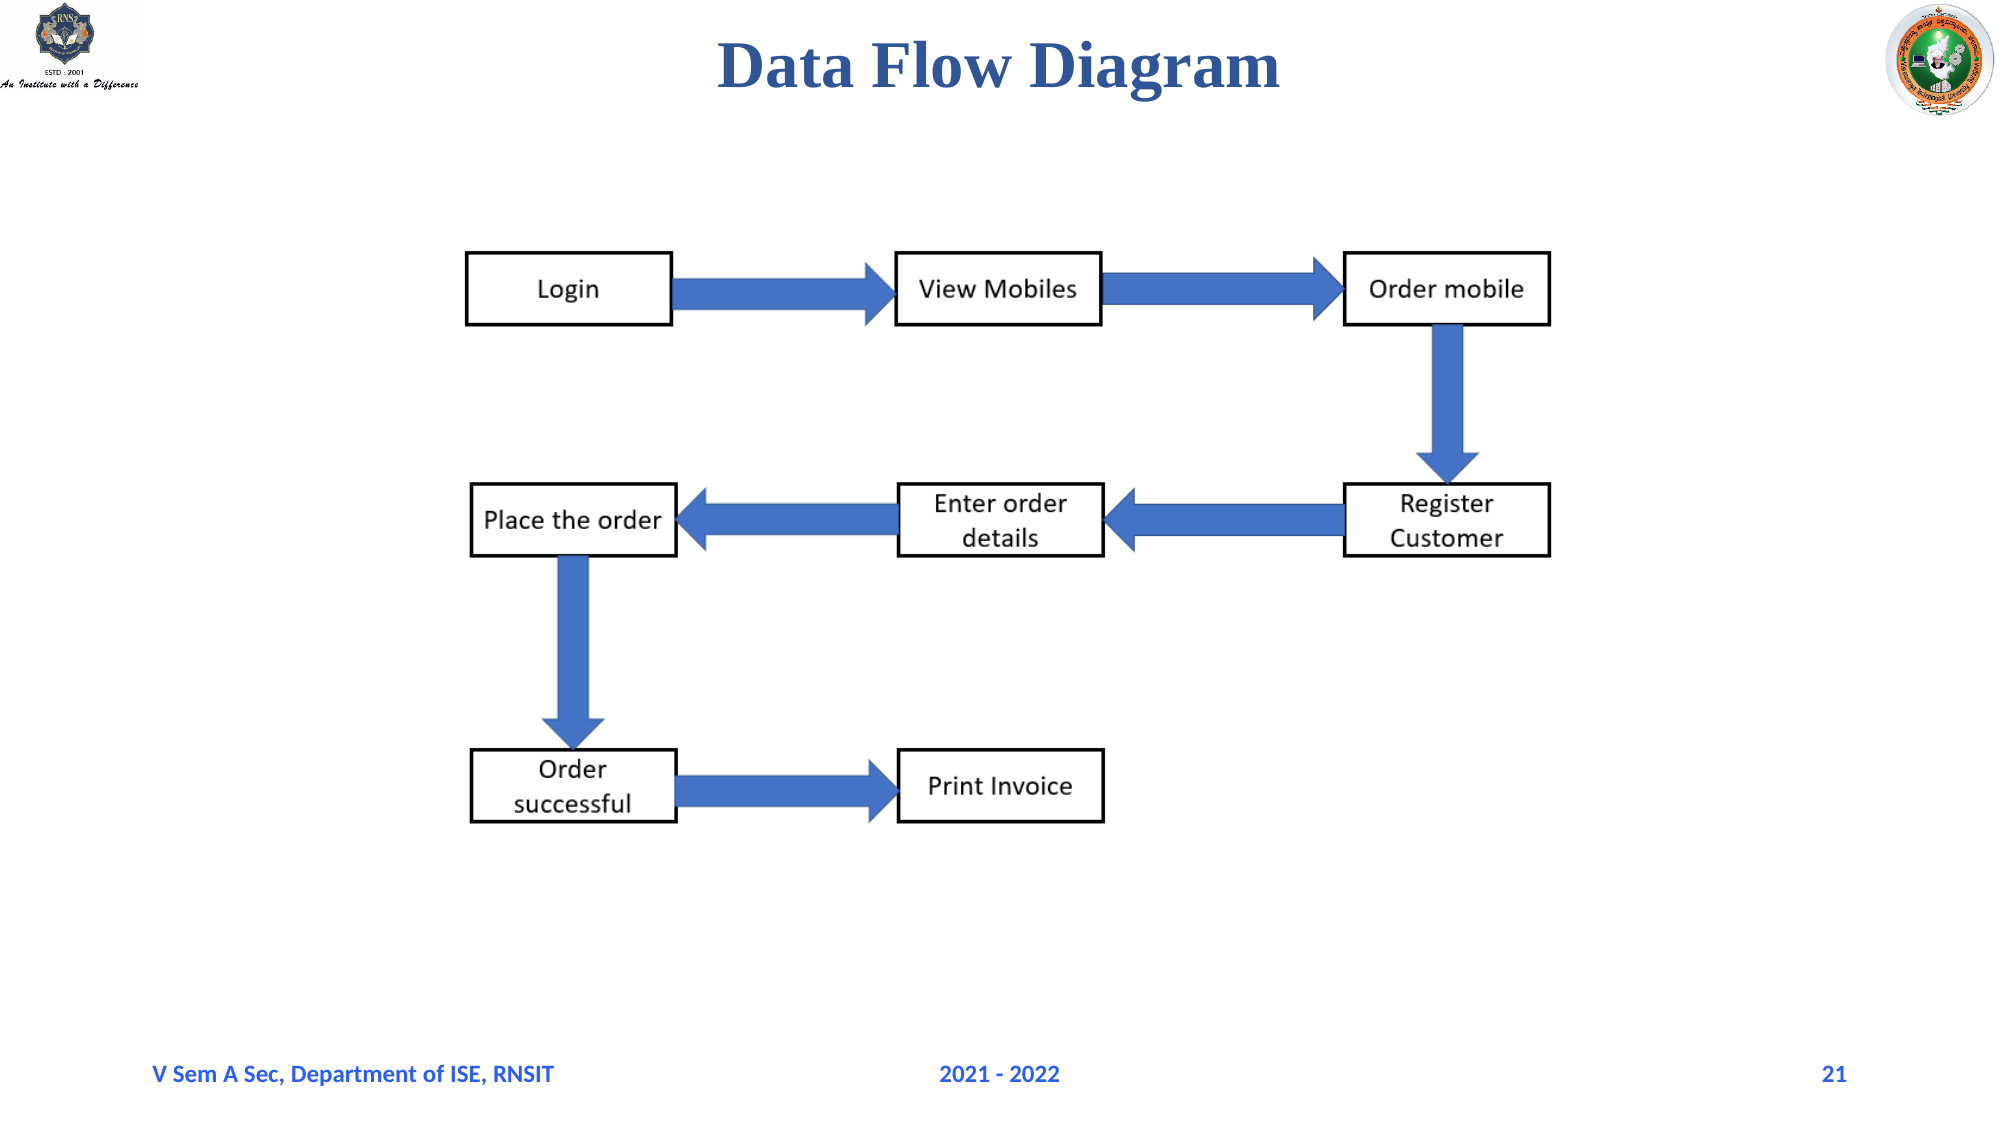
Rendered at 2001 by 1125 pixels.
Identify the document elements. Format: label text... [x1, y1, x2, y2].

footer 2021 - 2022 [662, 1042, 1338, 1103]
picture [0, 0, 138, 90]
slide_number 21 [1412, 1042, 1863, 1103]
picture [402, 220, 1600, 905]
slide_number V Sem A Sec, Department of ISE, RNSIT [137, 1042, 662, 1103]
text_box [78, 162, 1922, 1012]
title Data Flow Diagram [137, 22, 1863, 137]
picture [1882, 2, 1997, 117]
